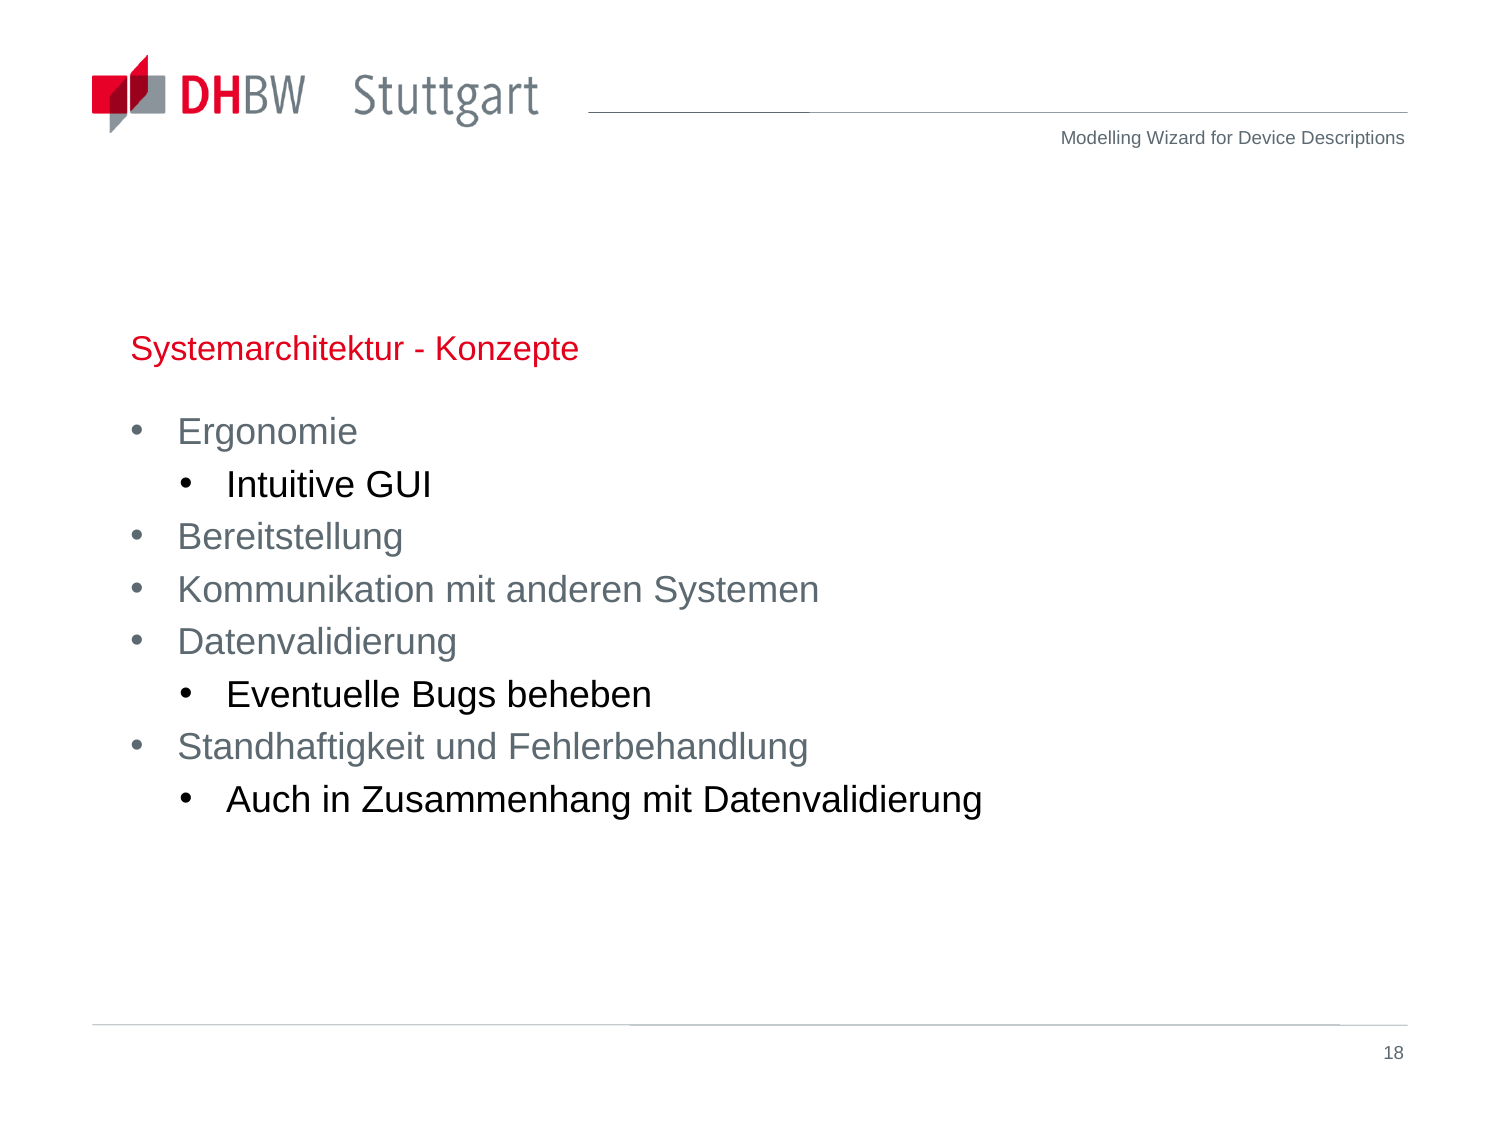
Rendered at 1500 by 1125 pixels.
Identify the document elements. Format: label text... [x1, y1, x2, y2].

title Systemarchitektur - Konzepte [115, 237, 1408, 375]
slide_number 18 [1280, 1033, 1420, 1108]
list Ergonomie Intuitive GUI Bereitstellung Kommunikation mit anderen Systemen Datenvalidierung Eventuelle Bugs beheben Standhaftigkeit und Fehlerbehandlung Auch in Zusammenhang mit Datenvalidierung [115, 399, 1408, 1000]
picture [92, 55, 540, 133]
